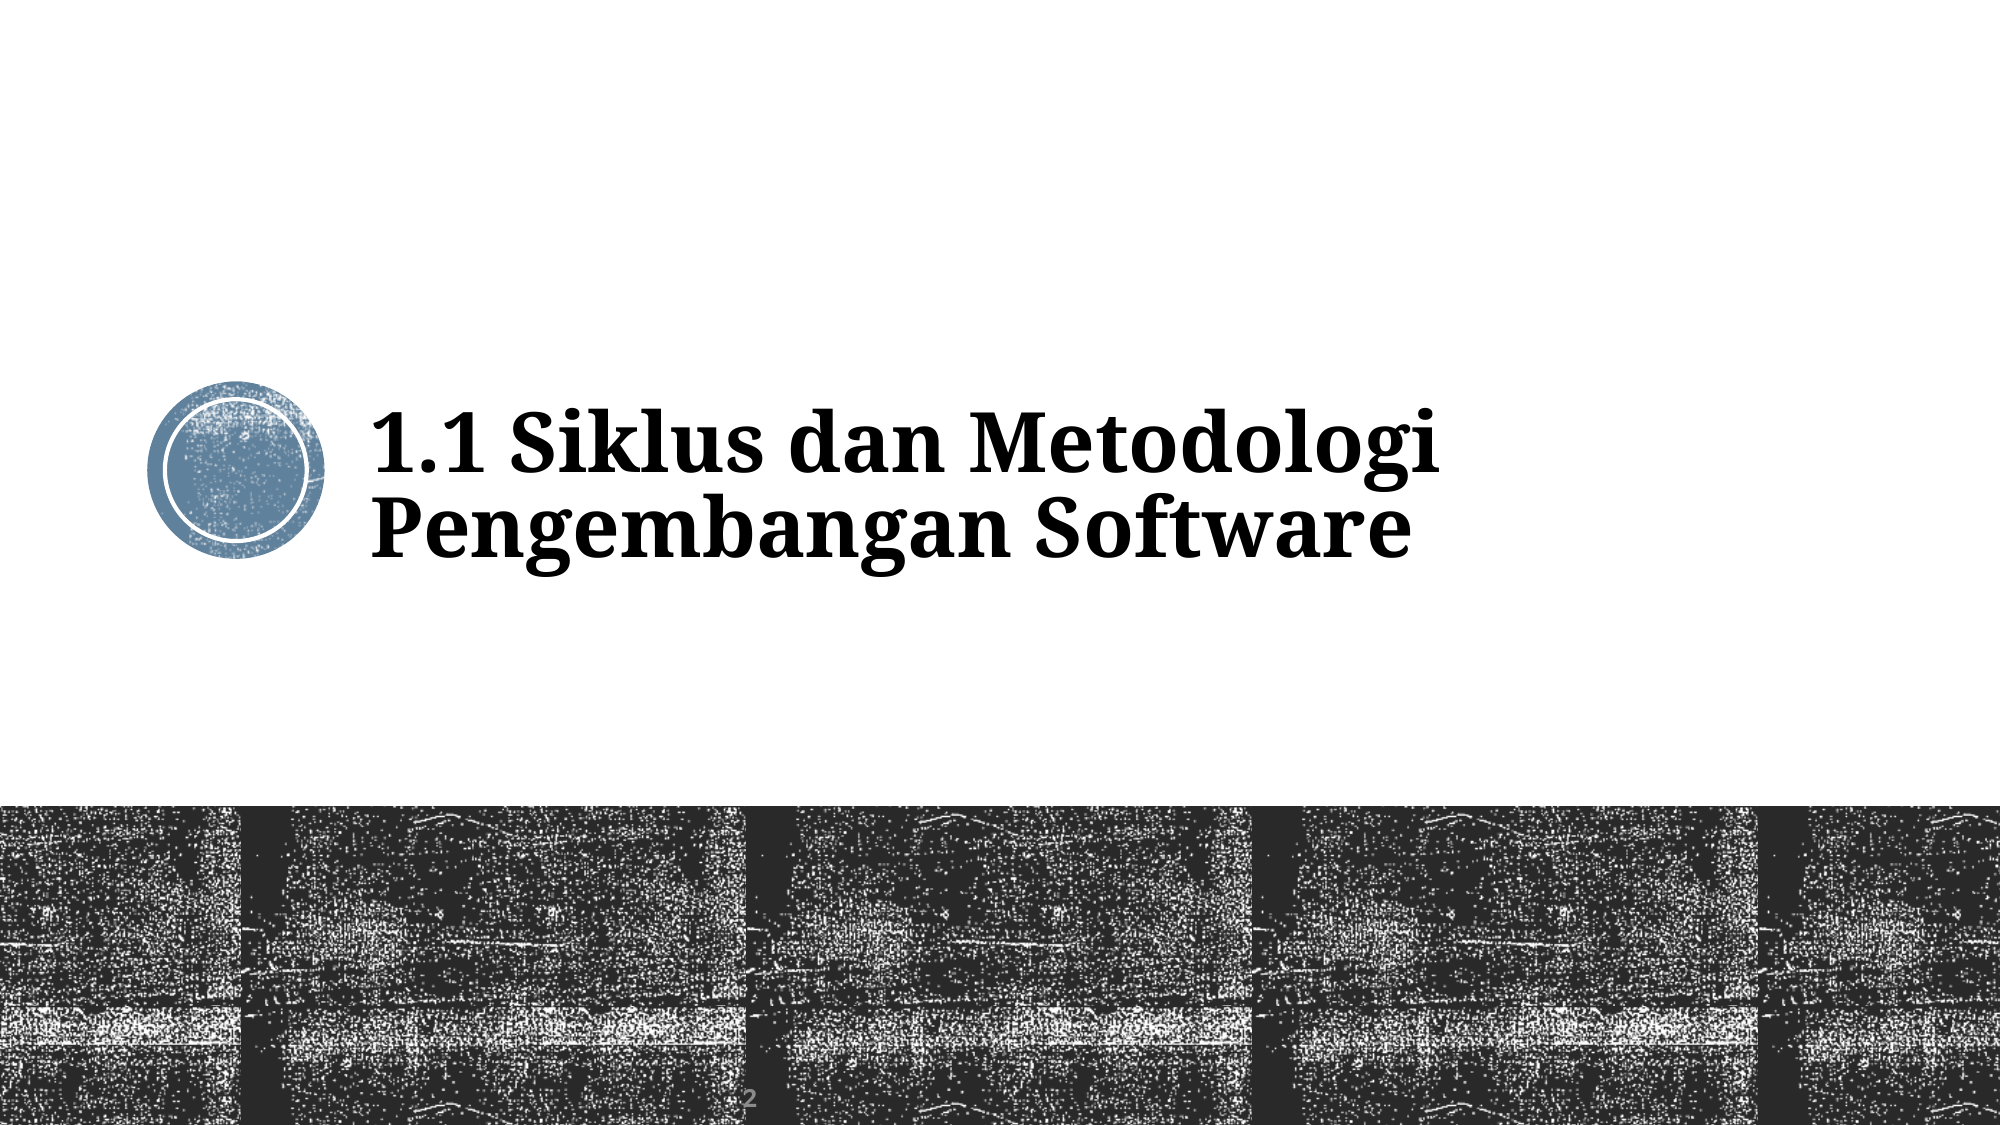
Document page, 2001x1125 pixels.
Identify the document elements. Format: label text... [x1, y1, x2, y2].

title 1.1 Siklus dan Metodologi Pengembangan Software [355, 201, 1878, 779]
text_box [0, 806, 2000, 1125]
slide_number 2 [581, 1074, 919, 1125]
